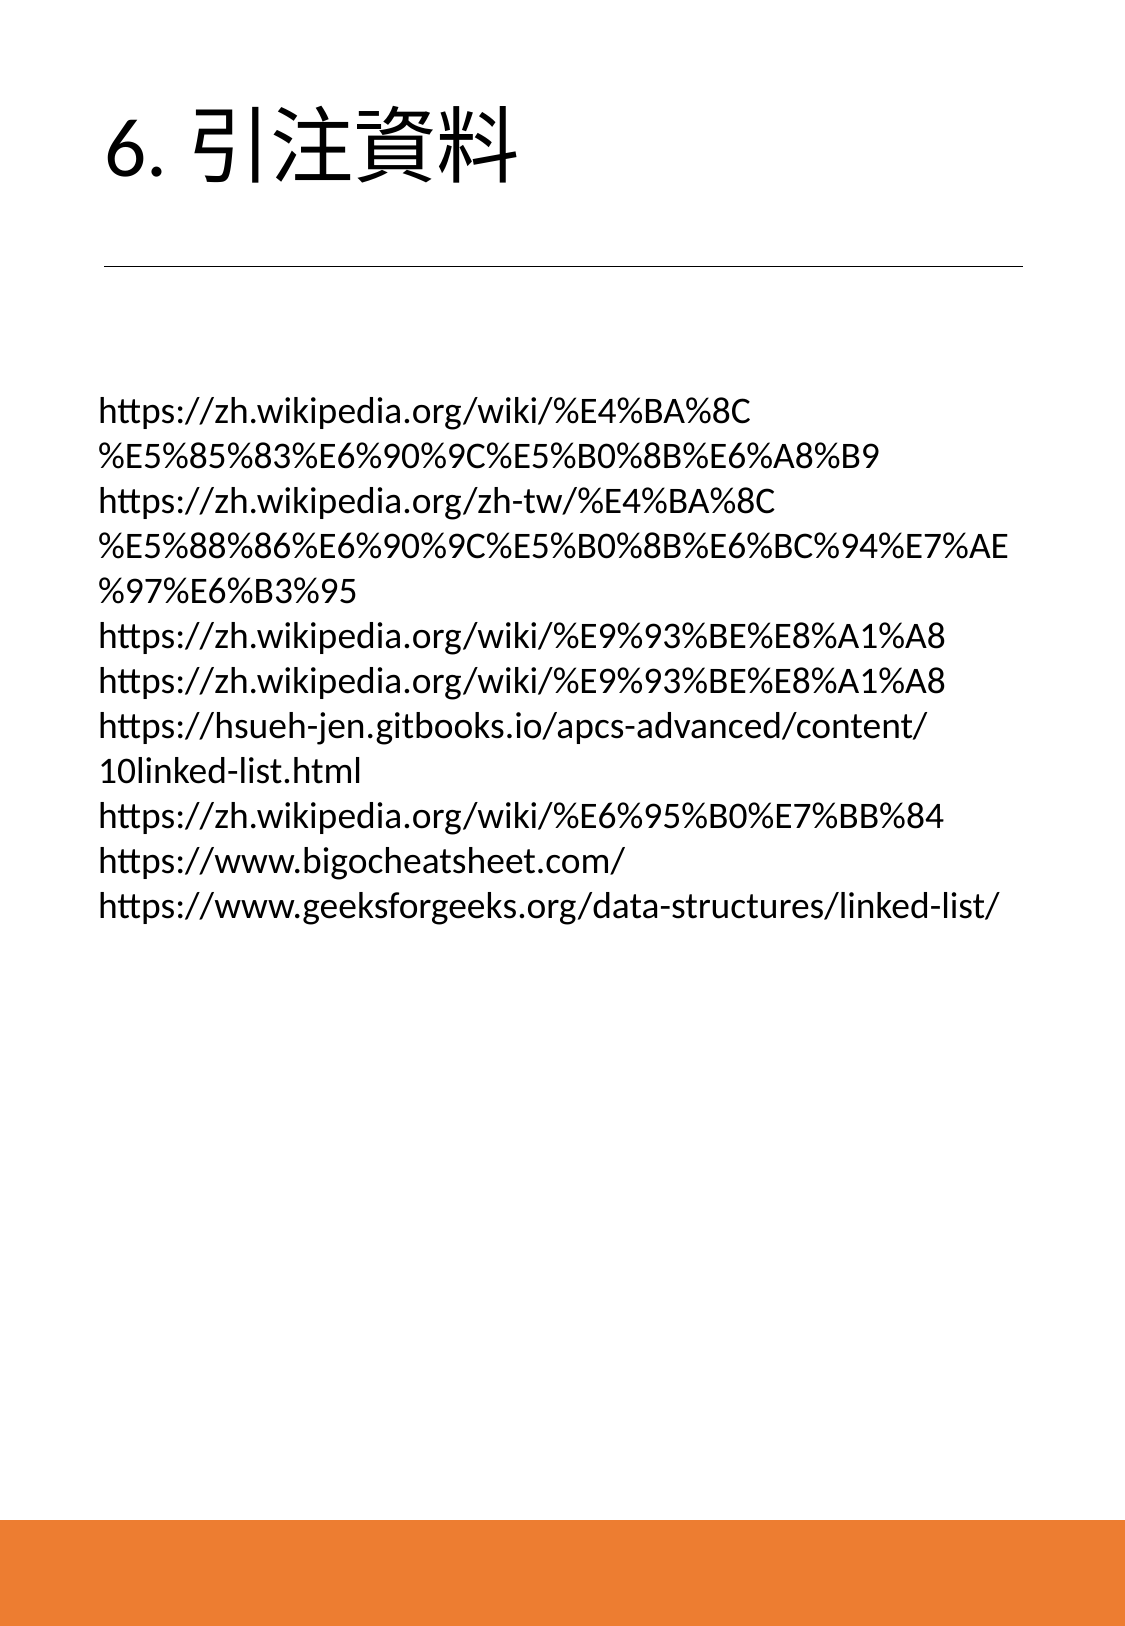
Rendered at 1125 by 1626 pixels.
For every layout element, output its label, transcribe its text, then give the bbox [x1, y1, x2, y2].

text_box https://zh.wikipedia.org/wiki/%E4%BA%8C%E5%85%83%E6%90%9C%E5%B0%8B%E6%A8%B9 https://zh.wikipedia.org/zh-tw/%E4%BA%8C%E5%88%86%E6%90%9C%E5%B0%8B%E6%BC%94%E7%AE%97%E6%B3%95 https://zh.wikipedia.org/wiki/%E9%93%BE%E8%A1%A8 https://zh.wikipedia.org/wiki/%E9%93%BE%E8%A1%A8 https://hsueh-jen.gitbooks.io/apcs-advanced/content/10linked-list.html https://zh.wikipedia.org/wiki/%E6%95%B0%E7%BB%84 https://www.bigocheatsheet.com/ https://www.geeksforgeeks.org/data-structures/linked-list/ [83, 379, 1069, 979]
text_box 6.引注資料 [89, 85, 848, 201]
